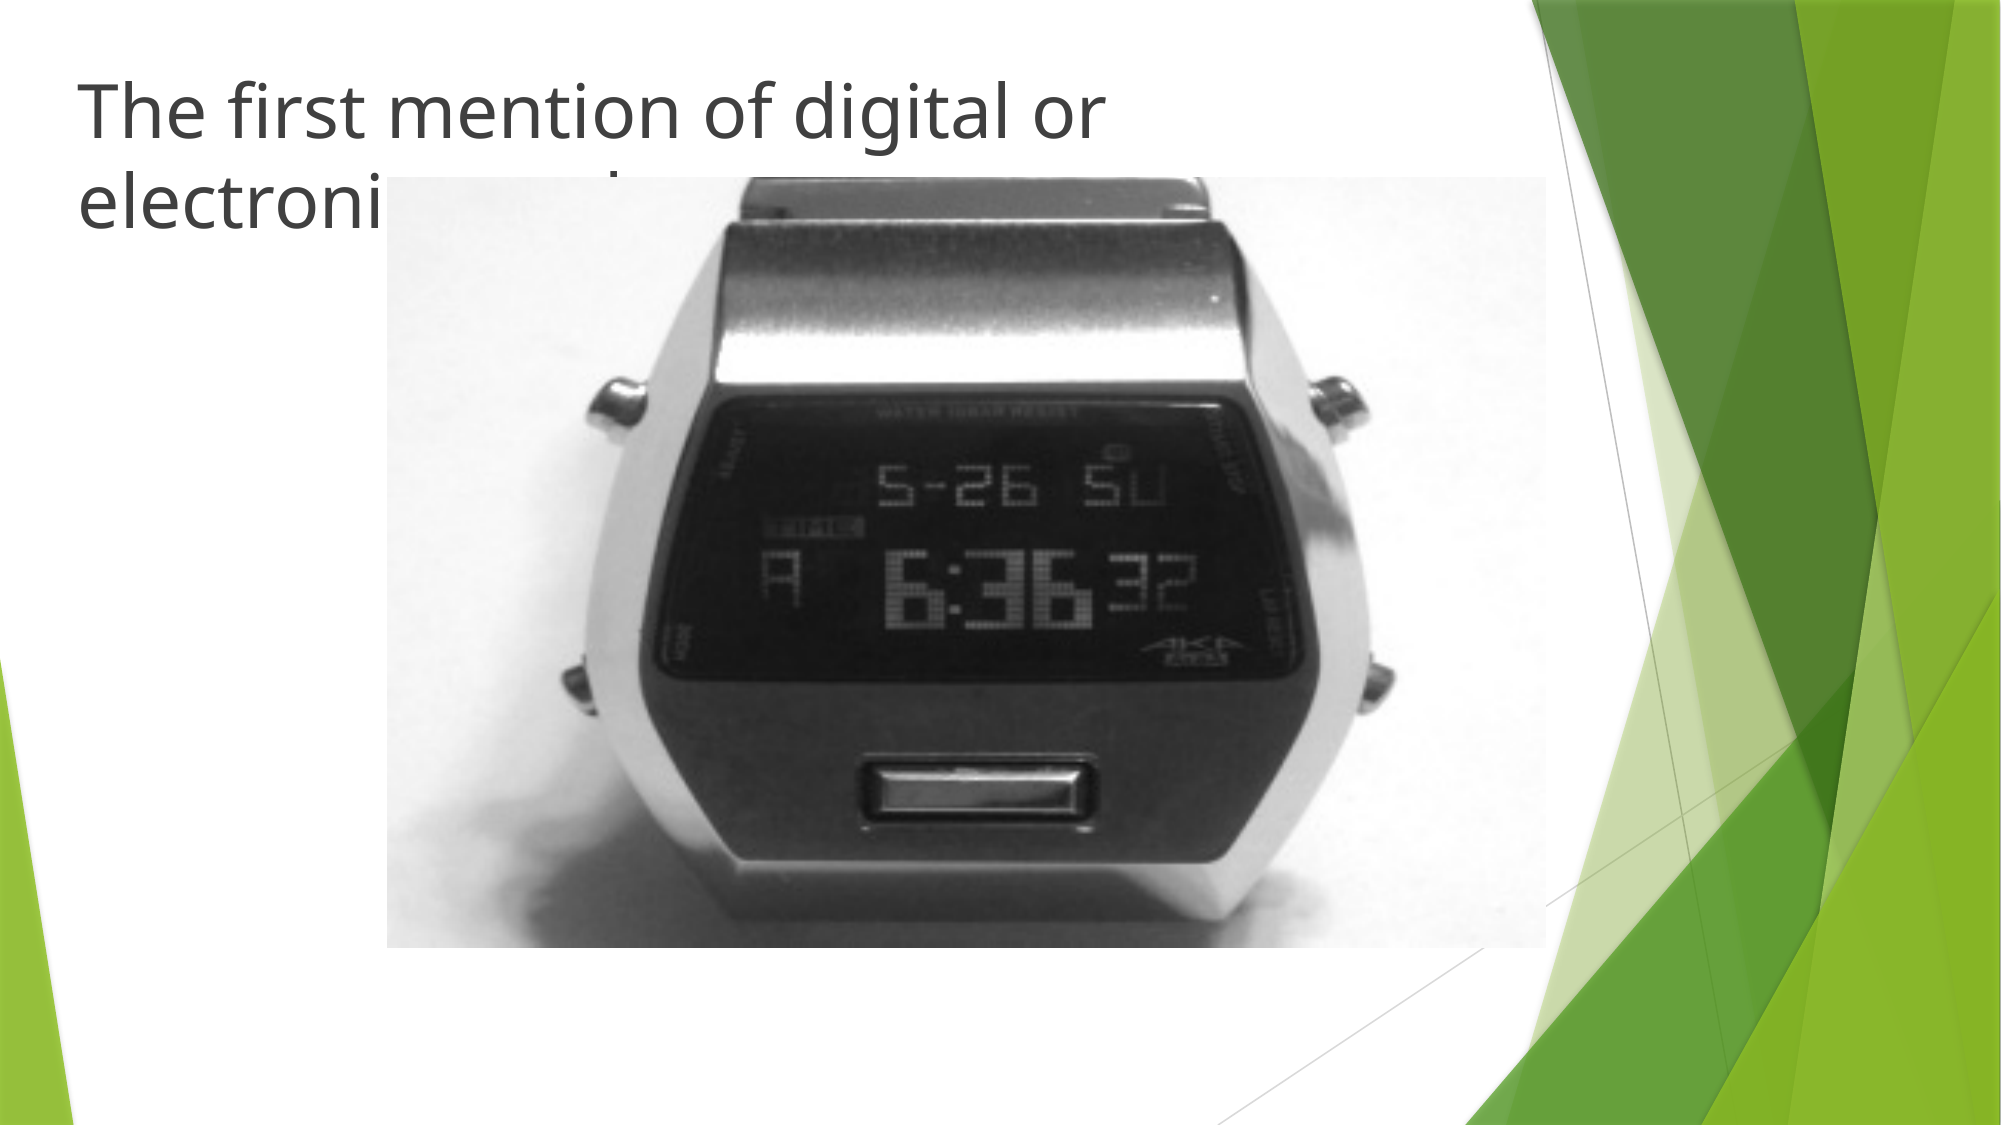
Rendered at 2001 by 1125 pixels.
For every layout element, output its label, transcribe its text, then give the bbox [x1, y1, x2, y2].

list The first mention of digital or electronic watches [62, 56, 1474, 693]
picture [387, 177, 1546, 948]
